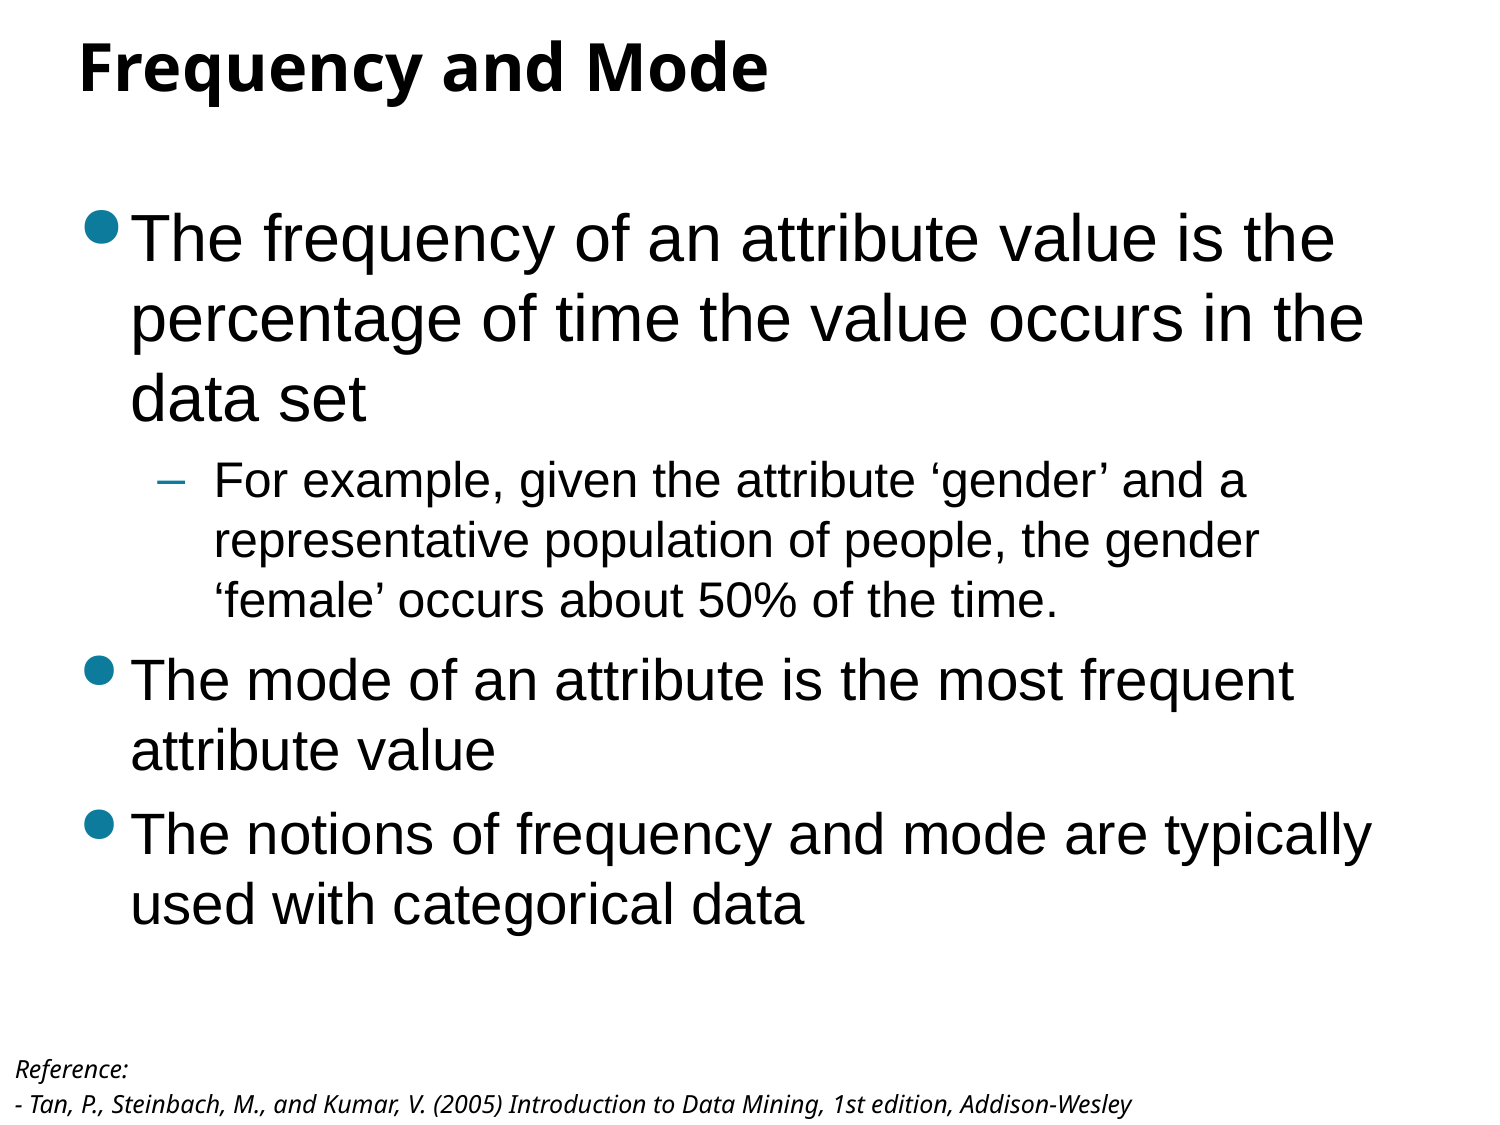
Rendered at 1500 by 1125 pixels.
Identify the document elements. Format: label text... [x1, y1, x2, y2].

title Frequency and Mode [62, 24, 1421, 113]
list The frequency of an attribute value is the percentage of time the value occurs in the data set For example, given the attribute ‘gender’ and a representative population of people, the gender ‘female’ occurs about 50% of the time. The mode of an attribute is the most frequent attribute value The notions of frequency and mode are typically used with categorical data [67, 187, 1450, 1038]
